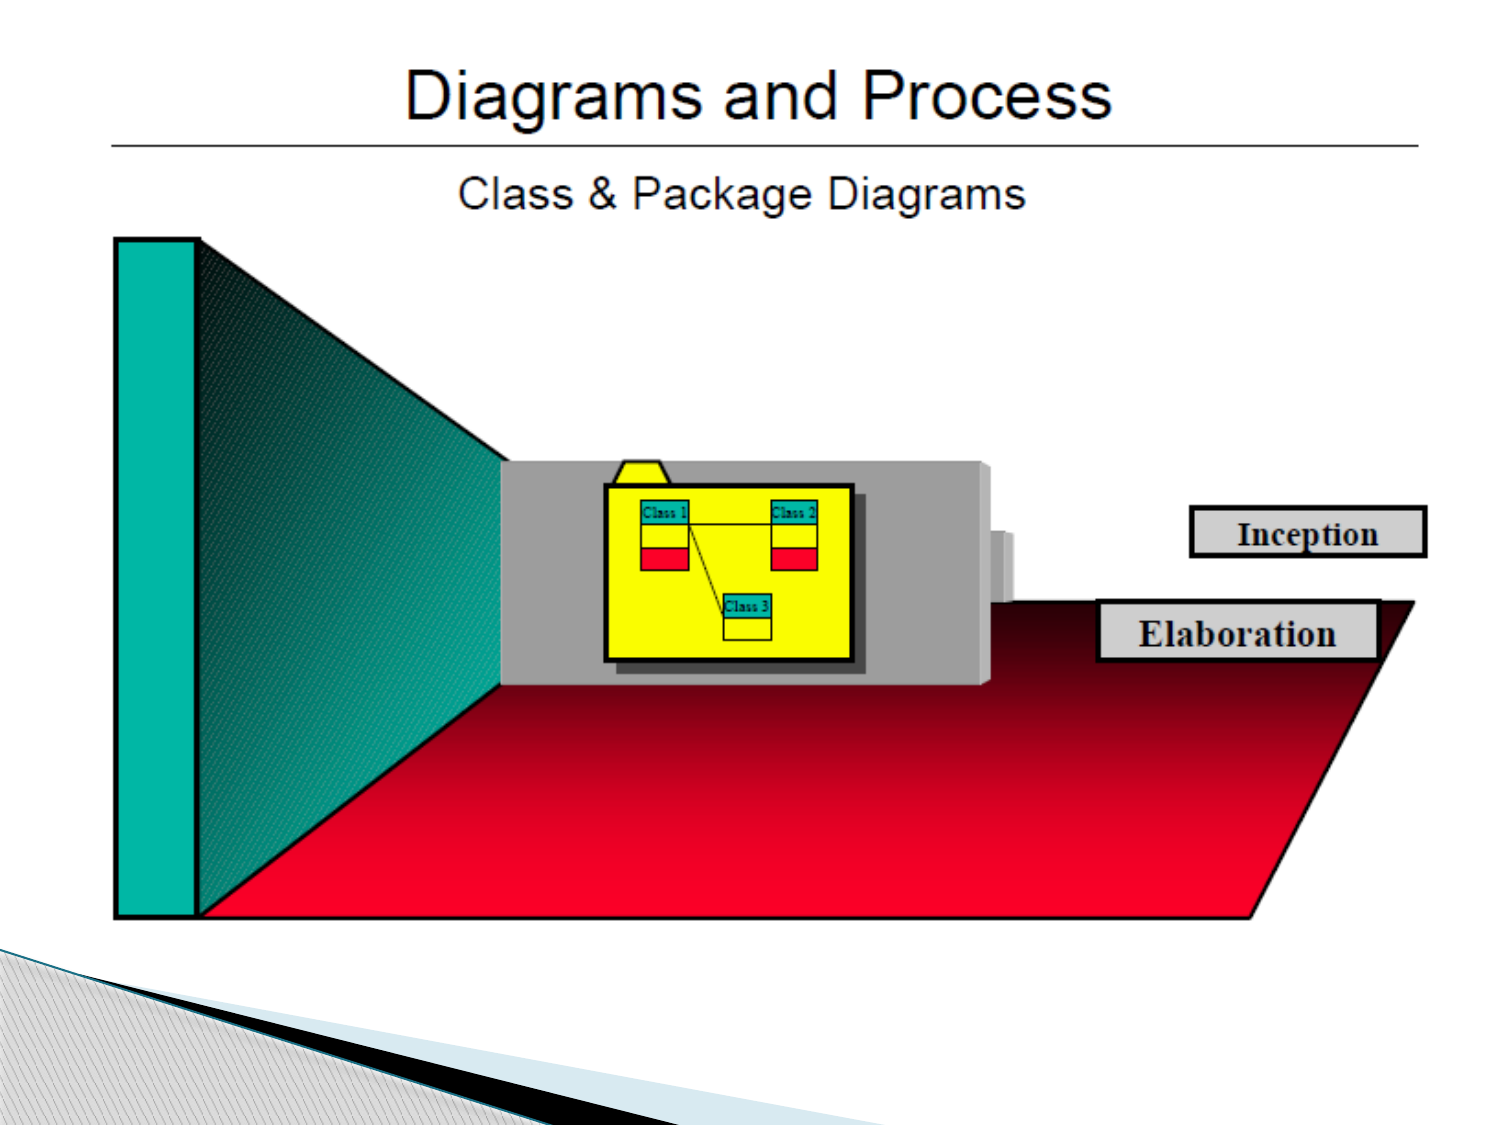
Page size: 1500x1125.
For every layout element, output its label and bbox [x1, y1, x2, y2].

picture [74, 37, 1441, 951]
